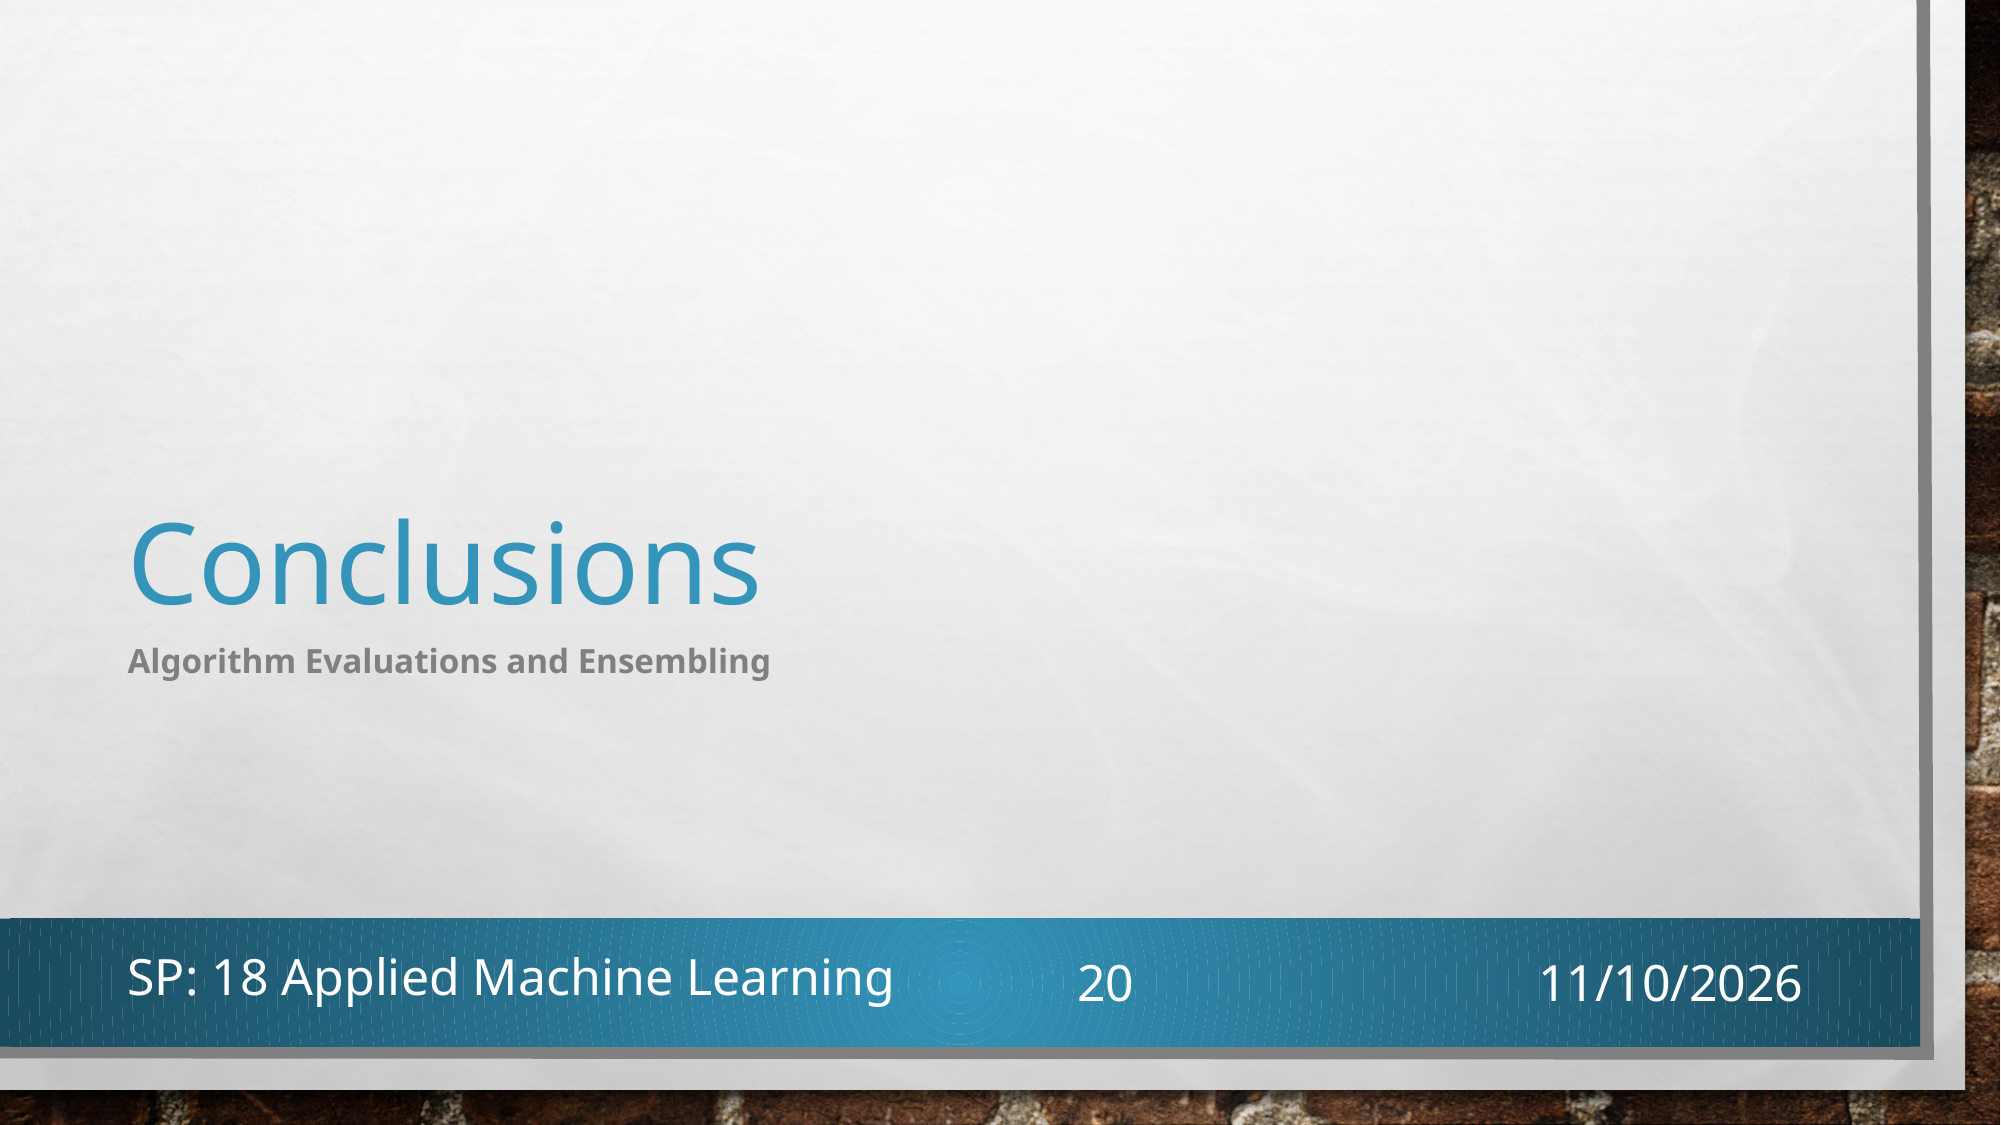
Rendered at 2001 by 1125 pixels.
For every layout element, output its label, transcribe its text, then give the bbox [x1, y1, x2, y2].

list Algorithm Evaluations and Ensembling [112, 624, 1818, 883]
footer SP: 18 Applied Machine Learning [112, 944, 1015, 1027]
title Conclusions [112, 112, 1818, 624]
slide_number 20 [1031, 944, 1181, 1027]
picture [0, 0, 2000, 1125]
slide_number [1197, 944, 1818, 1027]
